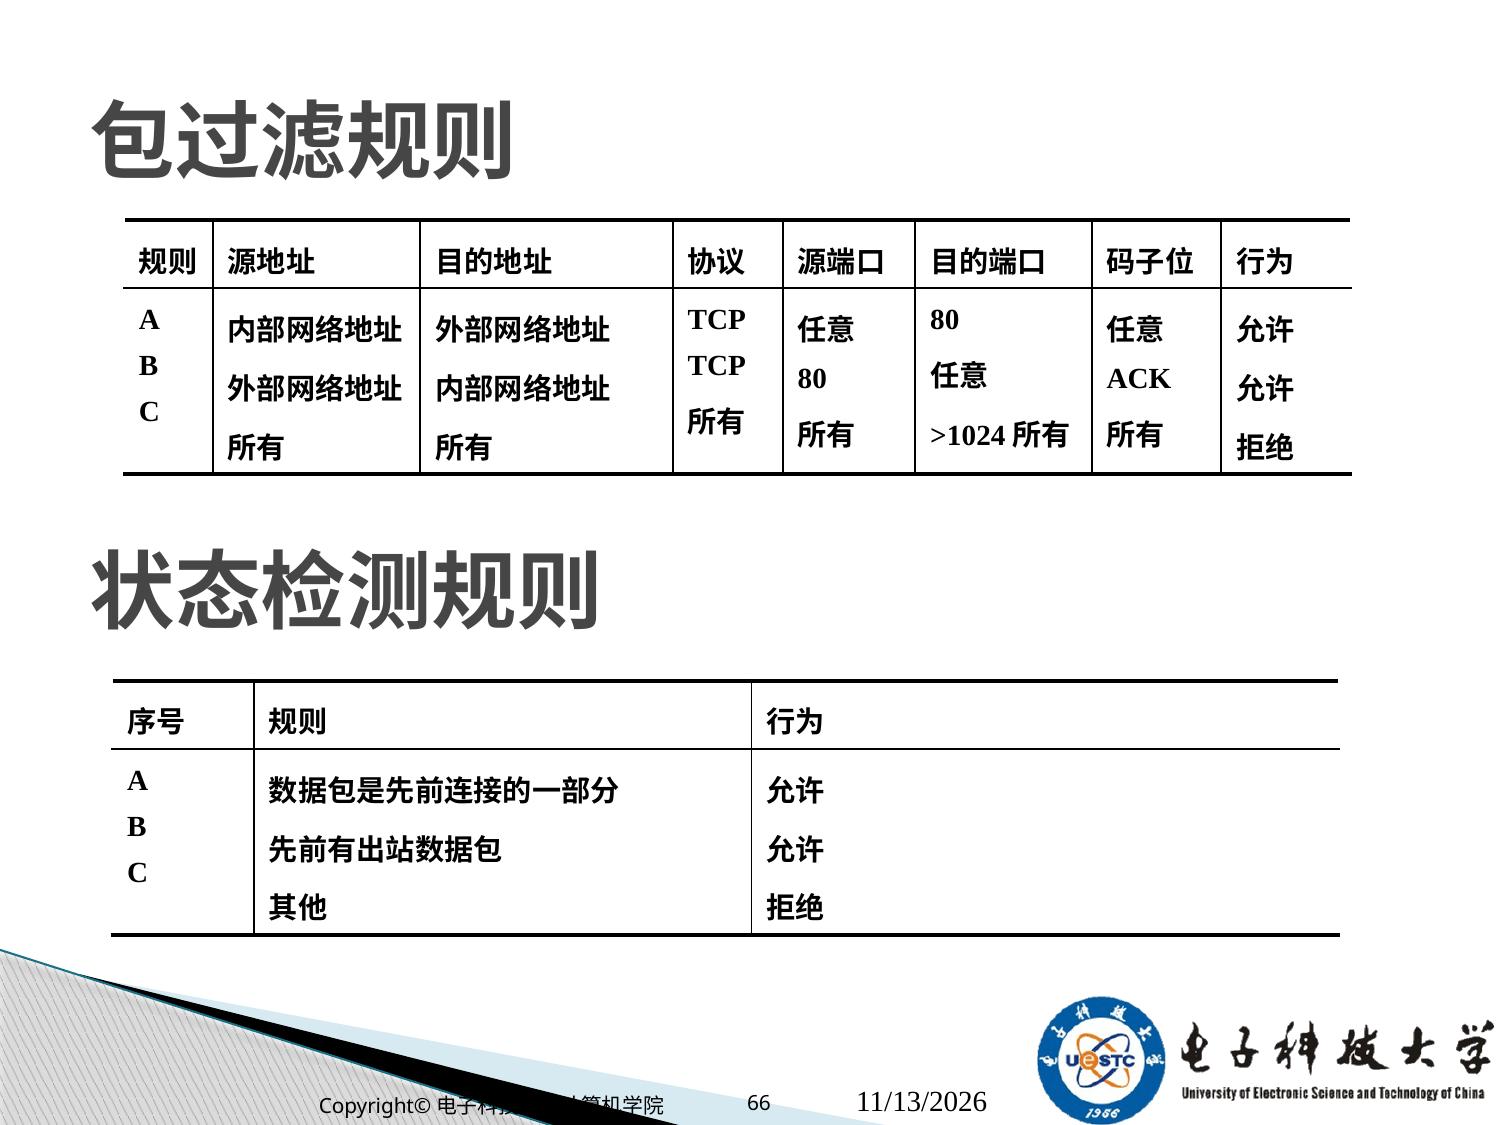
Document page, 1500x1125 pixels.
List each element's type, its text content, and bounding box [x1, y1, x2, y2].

table_header 行为 [1222, 222, 1350, 287]
table_header 规则 [125, 222, 212, 287]
table_cell 允许 允许 拒绝 [1222, 289, 1350, 472]
table_header 目的地址 [421, 222, 672, 287]
picture [1037, 995, 1495, 1125]
table_cell 任意 80 所有 [784, 289, 914, 472]
table_cell 允许 允许 拒绝 [752, 750, 1338, 933]
table_header 序号 [113, 683, 253, 748]
table_header 规则 [255, 683, 751, 748]
table_cell 80 任意 >1024所有 [916, 289, 1091, 472]
title 包过滤规则 [75, 45, 1425, 233]
table_cell A B C [113, 750, 253, 933]
table_cell A B C [125, 289, 212, 472]
table_header 行为 [752, 683, 1338, 748]
footer Copyright©电子科技大学计算机学院 [293, 1051, 680, 1125]
table_header 目的端口 [916, 222, 1091, 287]
table_header 源端口 [784, 222, 914, 287]
text_box 状态检测规则 [74, 491, 1425, 680]
table_cell TCP TCP 所有 [674, 289, 782, 472]
table_cell 任意 ACK 所有 [1093, 289, 1220, 472]
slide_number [841, 1051, 1010, 1125]
table_header 源地址 [214, 222, 419, 287]
slide_number 66 [701, 1051, 786, 1125]
table_cell 外部网络地址 内部网络地址 所有 [421, 289, 672, 472]
table_cell 内部网络地址 外部网络地址 所有 [214, 289, 419, 472]
table_header 协议 [674, 222, 782, 287]
table_header 码子位 [1093, 222, 1220, 287]
table_cell 数据包是先前连接的一部分 先前有出站数据包 其他 [255, 750, 751, 933]
